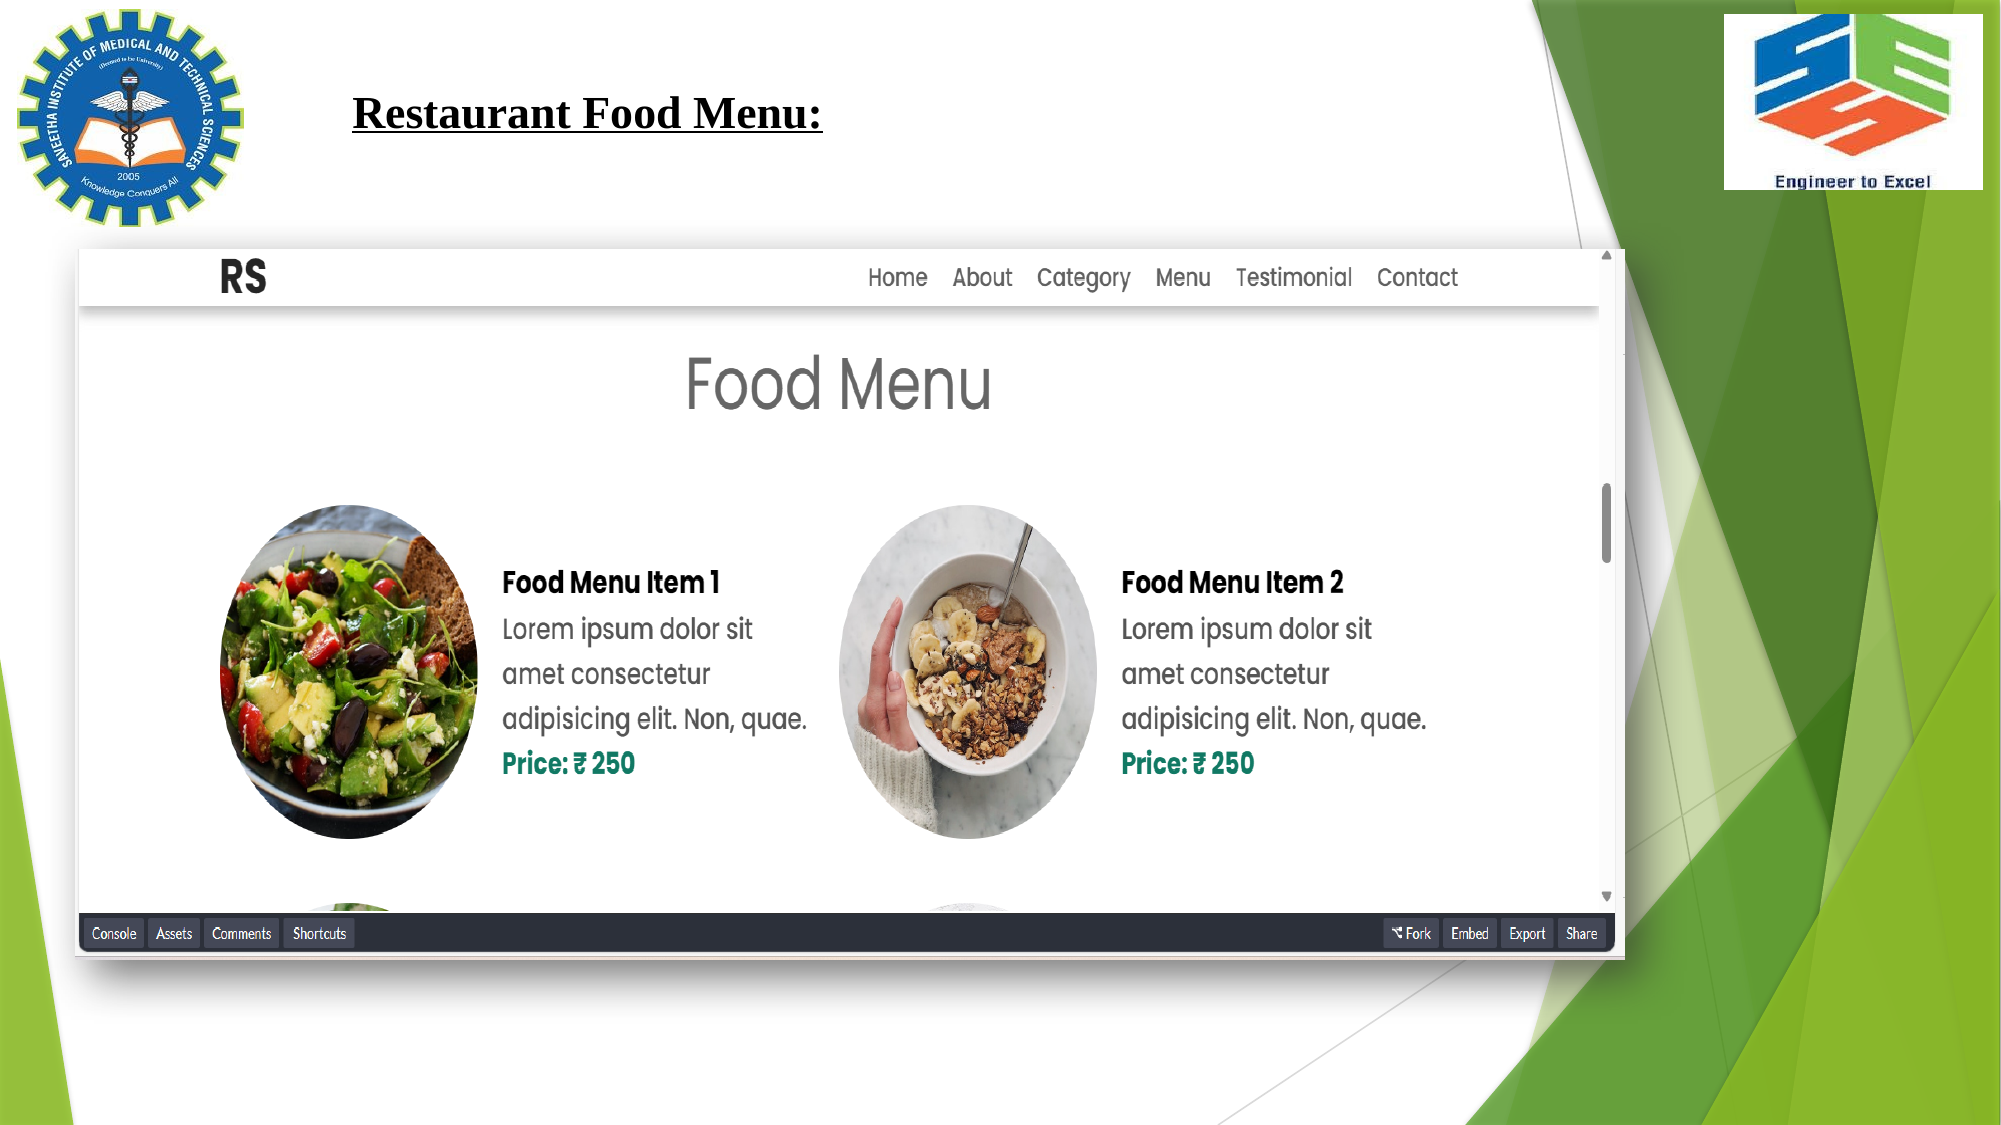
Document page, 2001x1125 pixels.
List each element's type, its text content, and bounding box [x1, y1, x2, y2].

text_box Restaurant Food Menu: [337, 75, 1388, 145]
picture [1723, 13, 1983, 191]
picture [17, 8, 244, 228]
picture [74, 249, 1626, 961]
